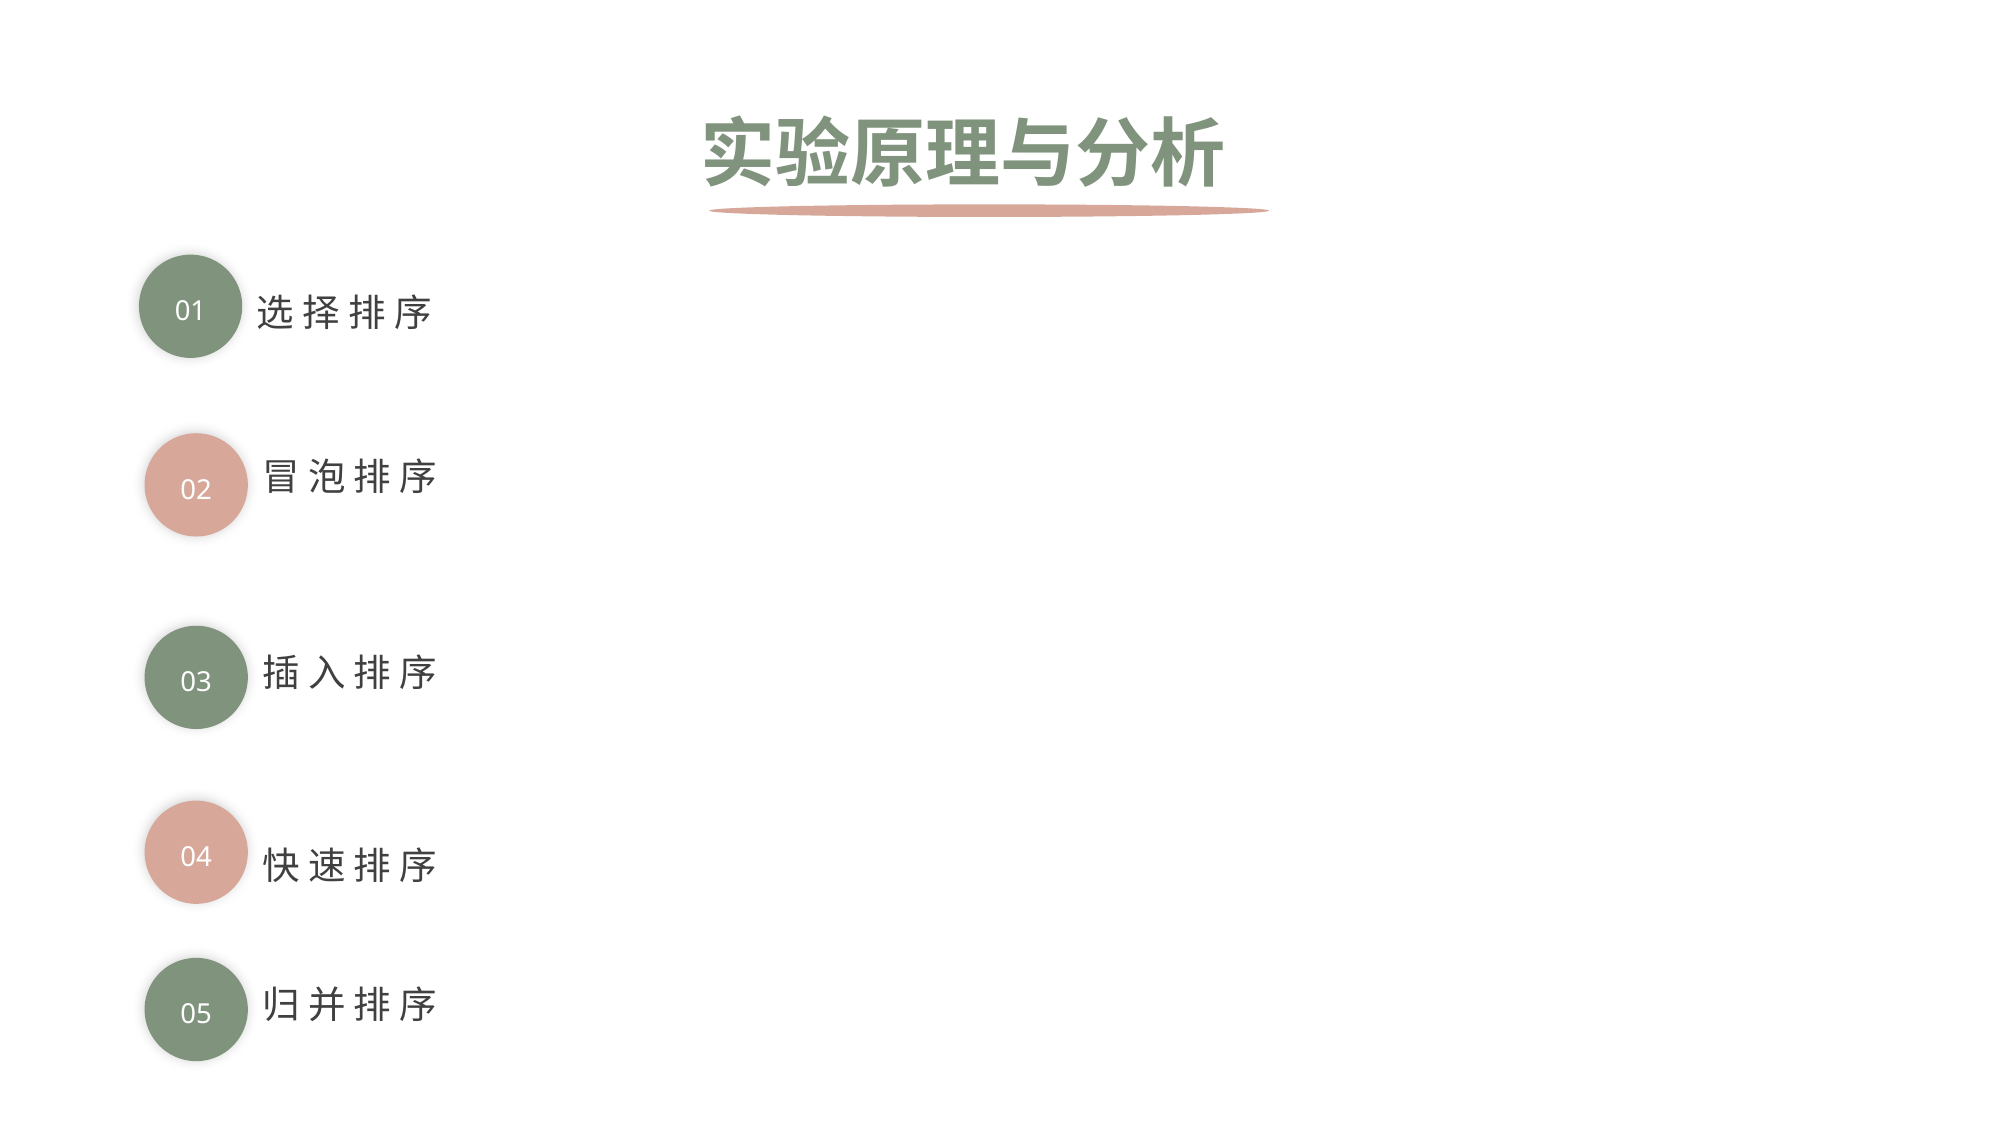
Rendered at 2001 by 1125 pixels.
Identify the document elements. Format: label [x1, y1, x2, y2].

text_box [144, 957, 548, 1062]
text_box [138, 254, 543, 358]
text_box [144, 800, 548, 904]
text_box [144, 433, 548, 537]
text_box [144, 625, 548, 730]
text_box [685, 98, 1293, 296]
